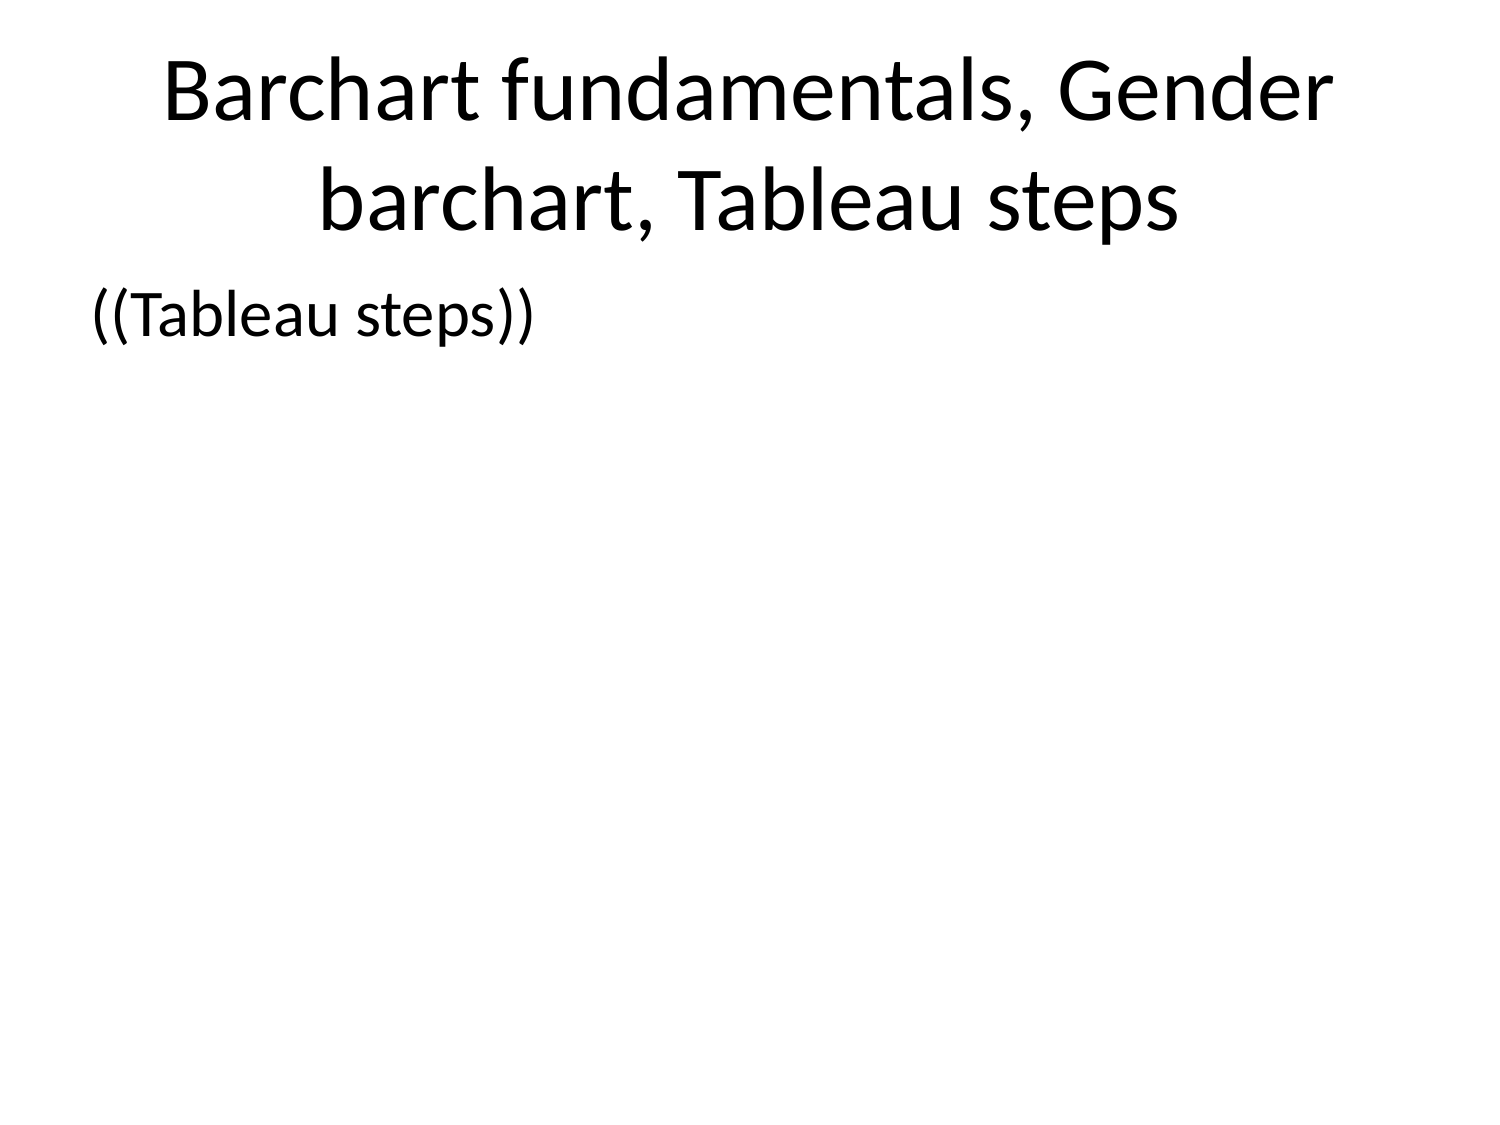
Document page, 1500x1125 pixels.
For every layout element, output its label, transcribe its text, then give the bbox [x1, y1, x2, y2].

title Barchart fundamentals, Gender barchart, Tableau steps [75, 45, 1425, 233]
list ((Tableau steps)) [75, 262, 1425, 1005]
